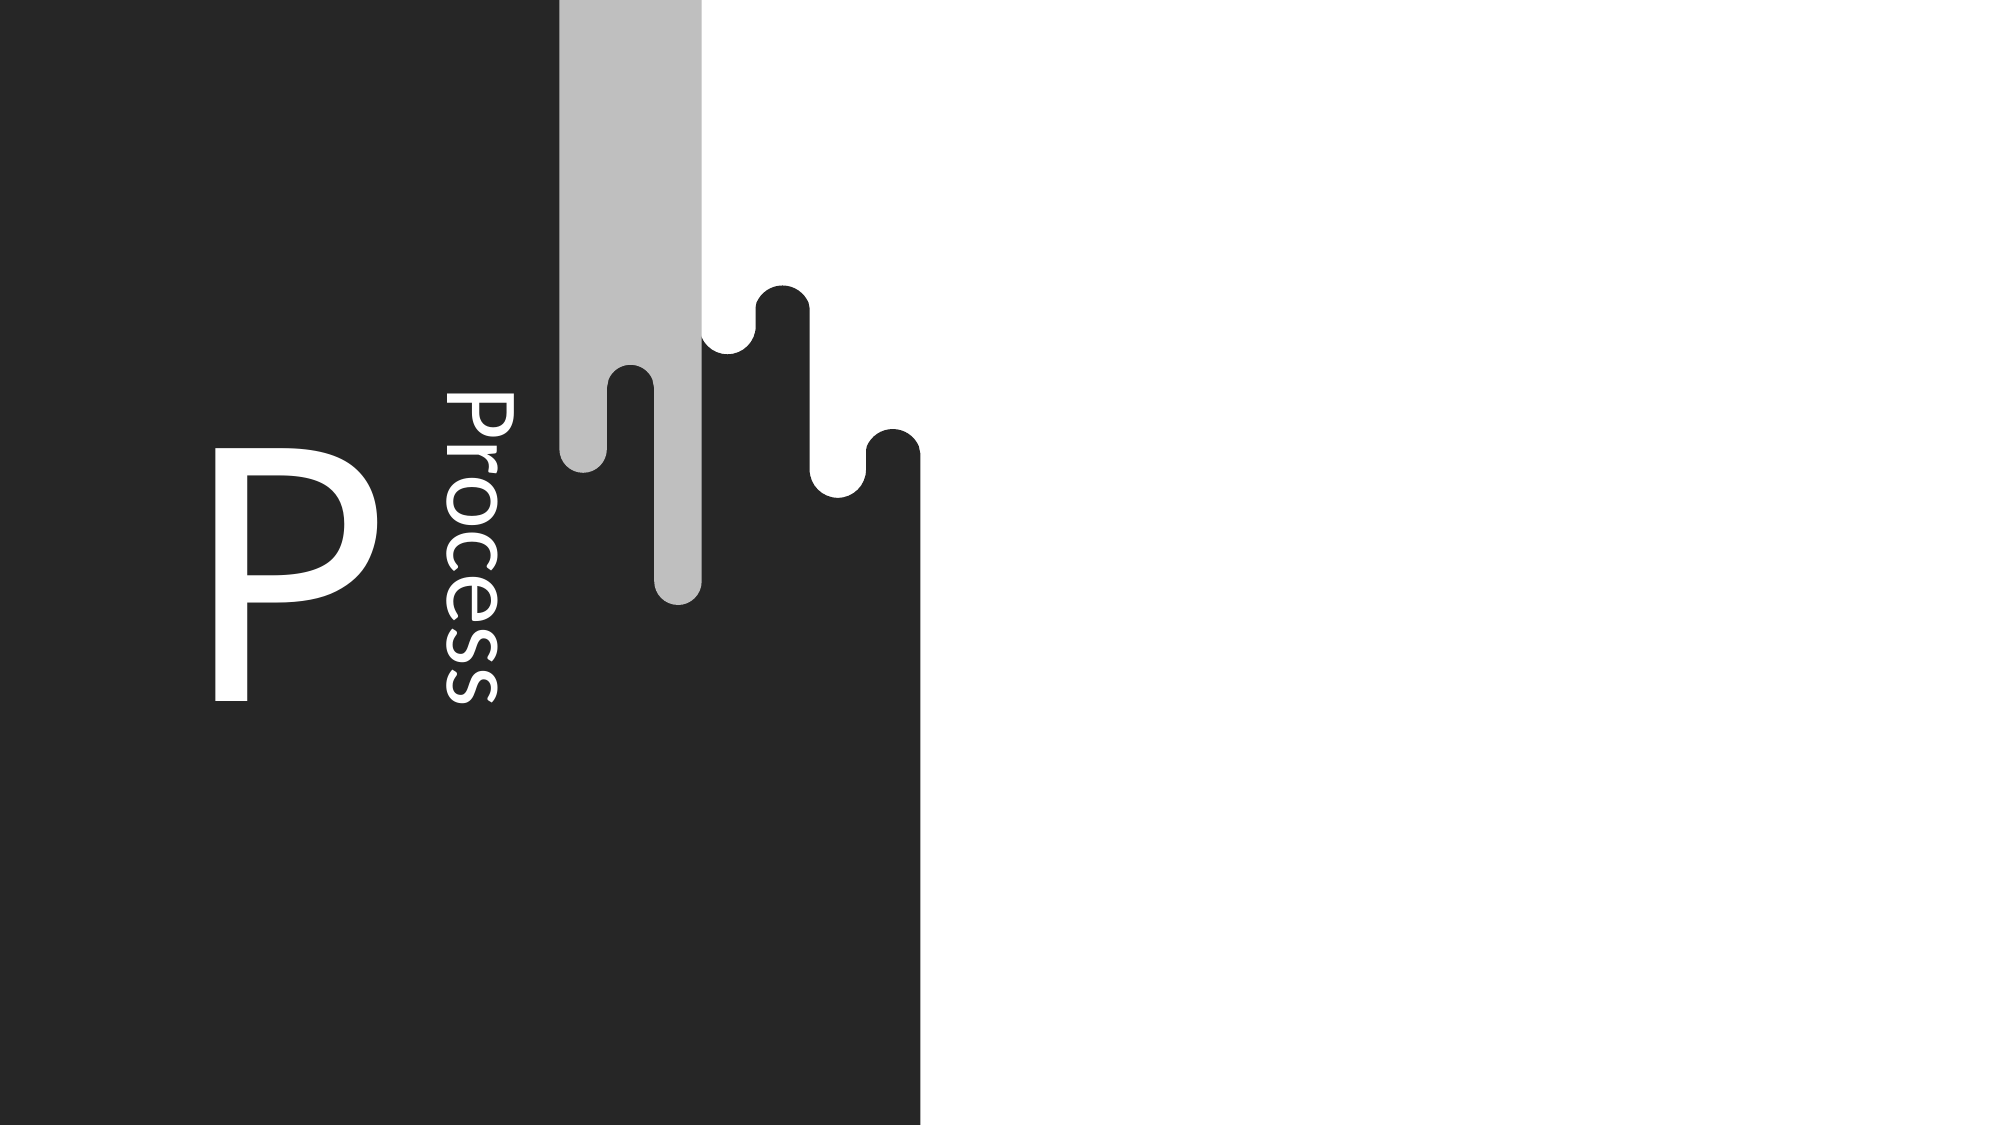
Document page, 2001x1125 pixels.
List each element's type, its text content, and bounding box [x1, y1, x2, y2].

text_box [0, 0, 922, 1125]
text_box [558, 0, 703, 607]
text_box Process [419, 371, 560, 912]
text_box P [166, 340, 637, 780]
